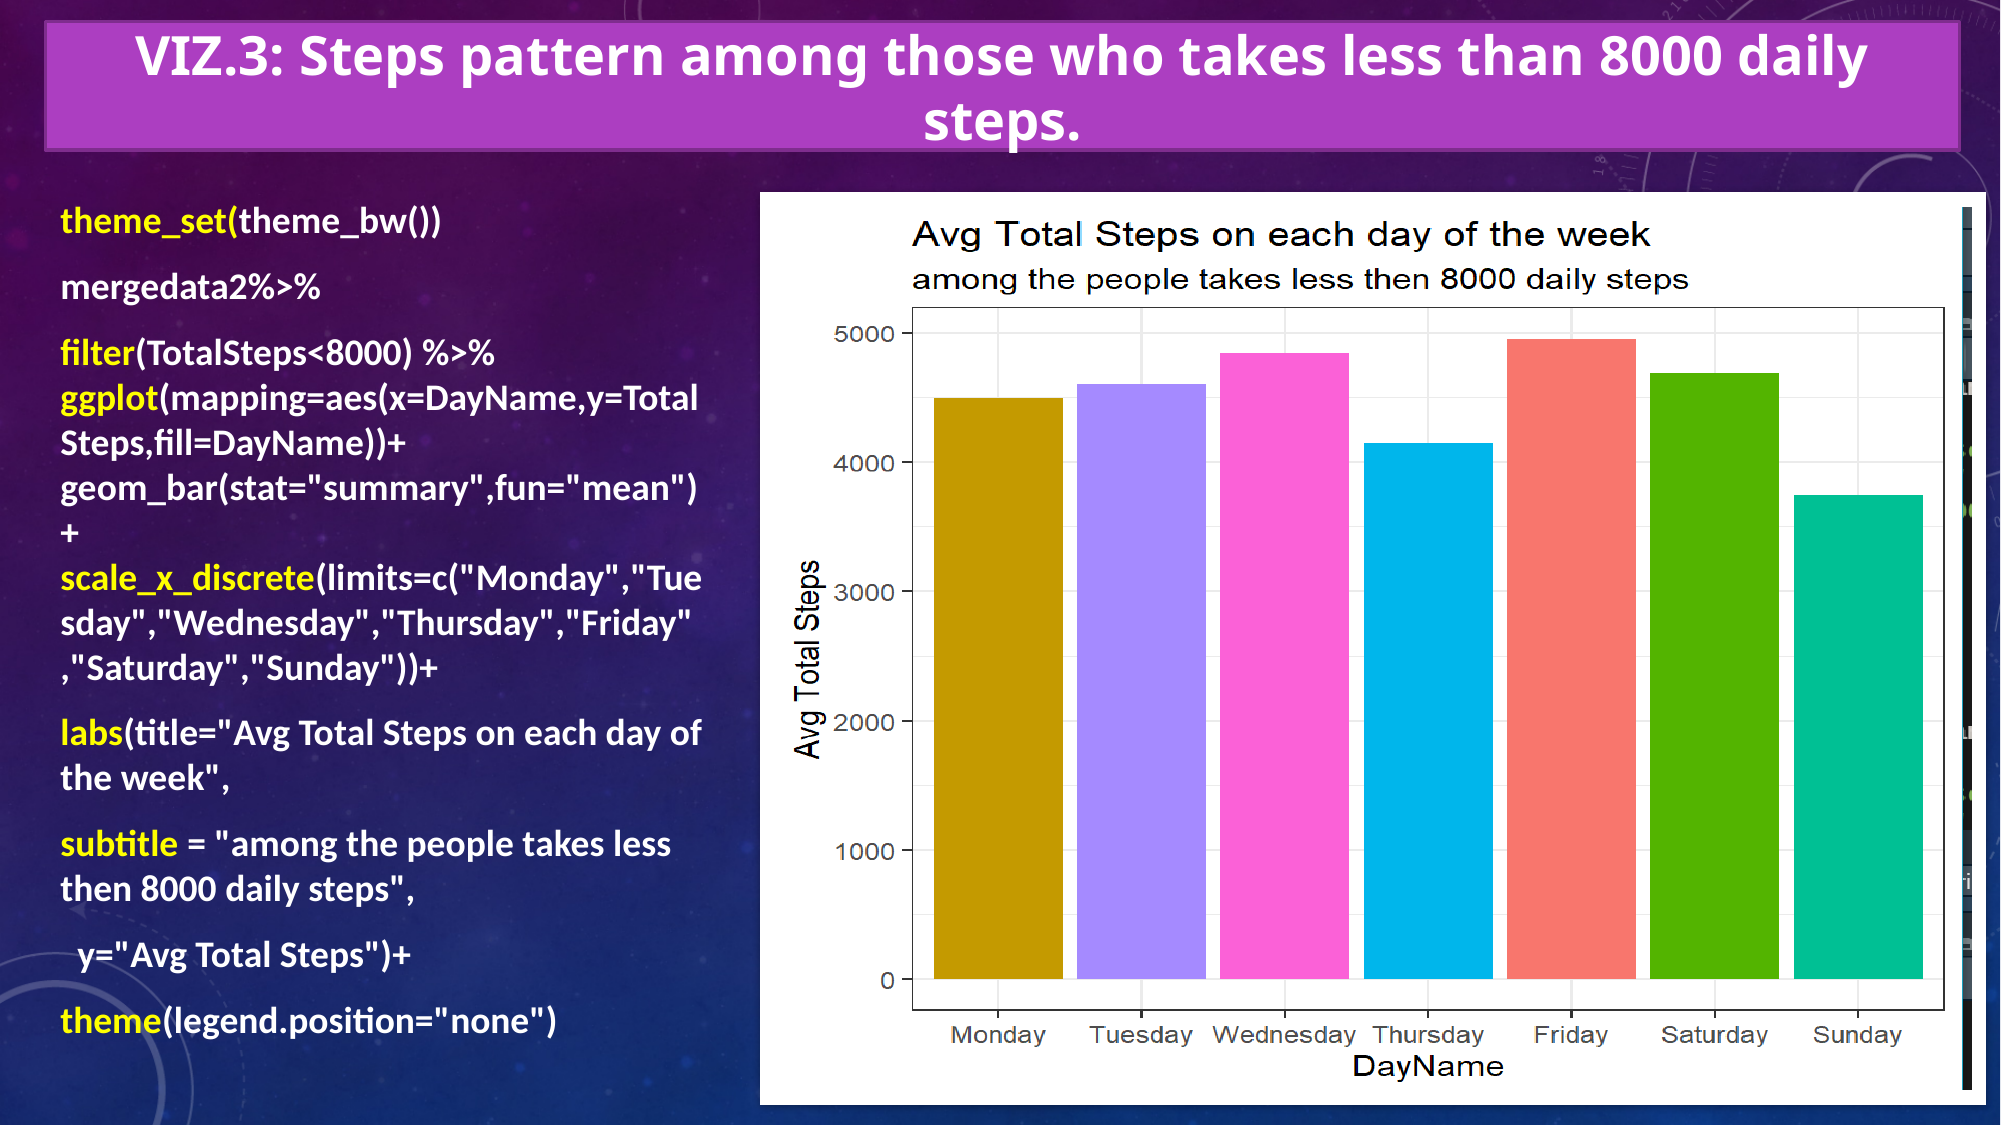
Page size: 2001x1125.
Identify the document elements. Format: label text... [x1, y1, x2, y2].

list theme_set(theme_bw()) mergedata2%>% filter(TotalSteps<8000) %>% ggplot(mapping=aes(x=DayName,y=TotalSteps,fill=DayName))+ geom_bar(stat="summary",fun="mean")+ scale_x_discrete(limits=c("Monday","Tuesday","Wednesday","Thursday","Friday","Saturday","Sunday"))+ labs(title="Avg Total Steps on each day of the week", subtitle = "among the people takes less then 8000 daily steps", y="Avg Total Steps")+ theme(legend.position="none") [45, 185, 719, 1052]
picture [0, 0, 2001, 1125]
text_box VIZ.3: Steps pattern among those who takes less than 8000 daily steps. [44, 20, 1961, 152]
